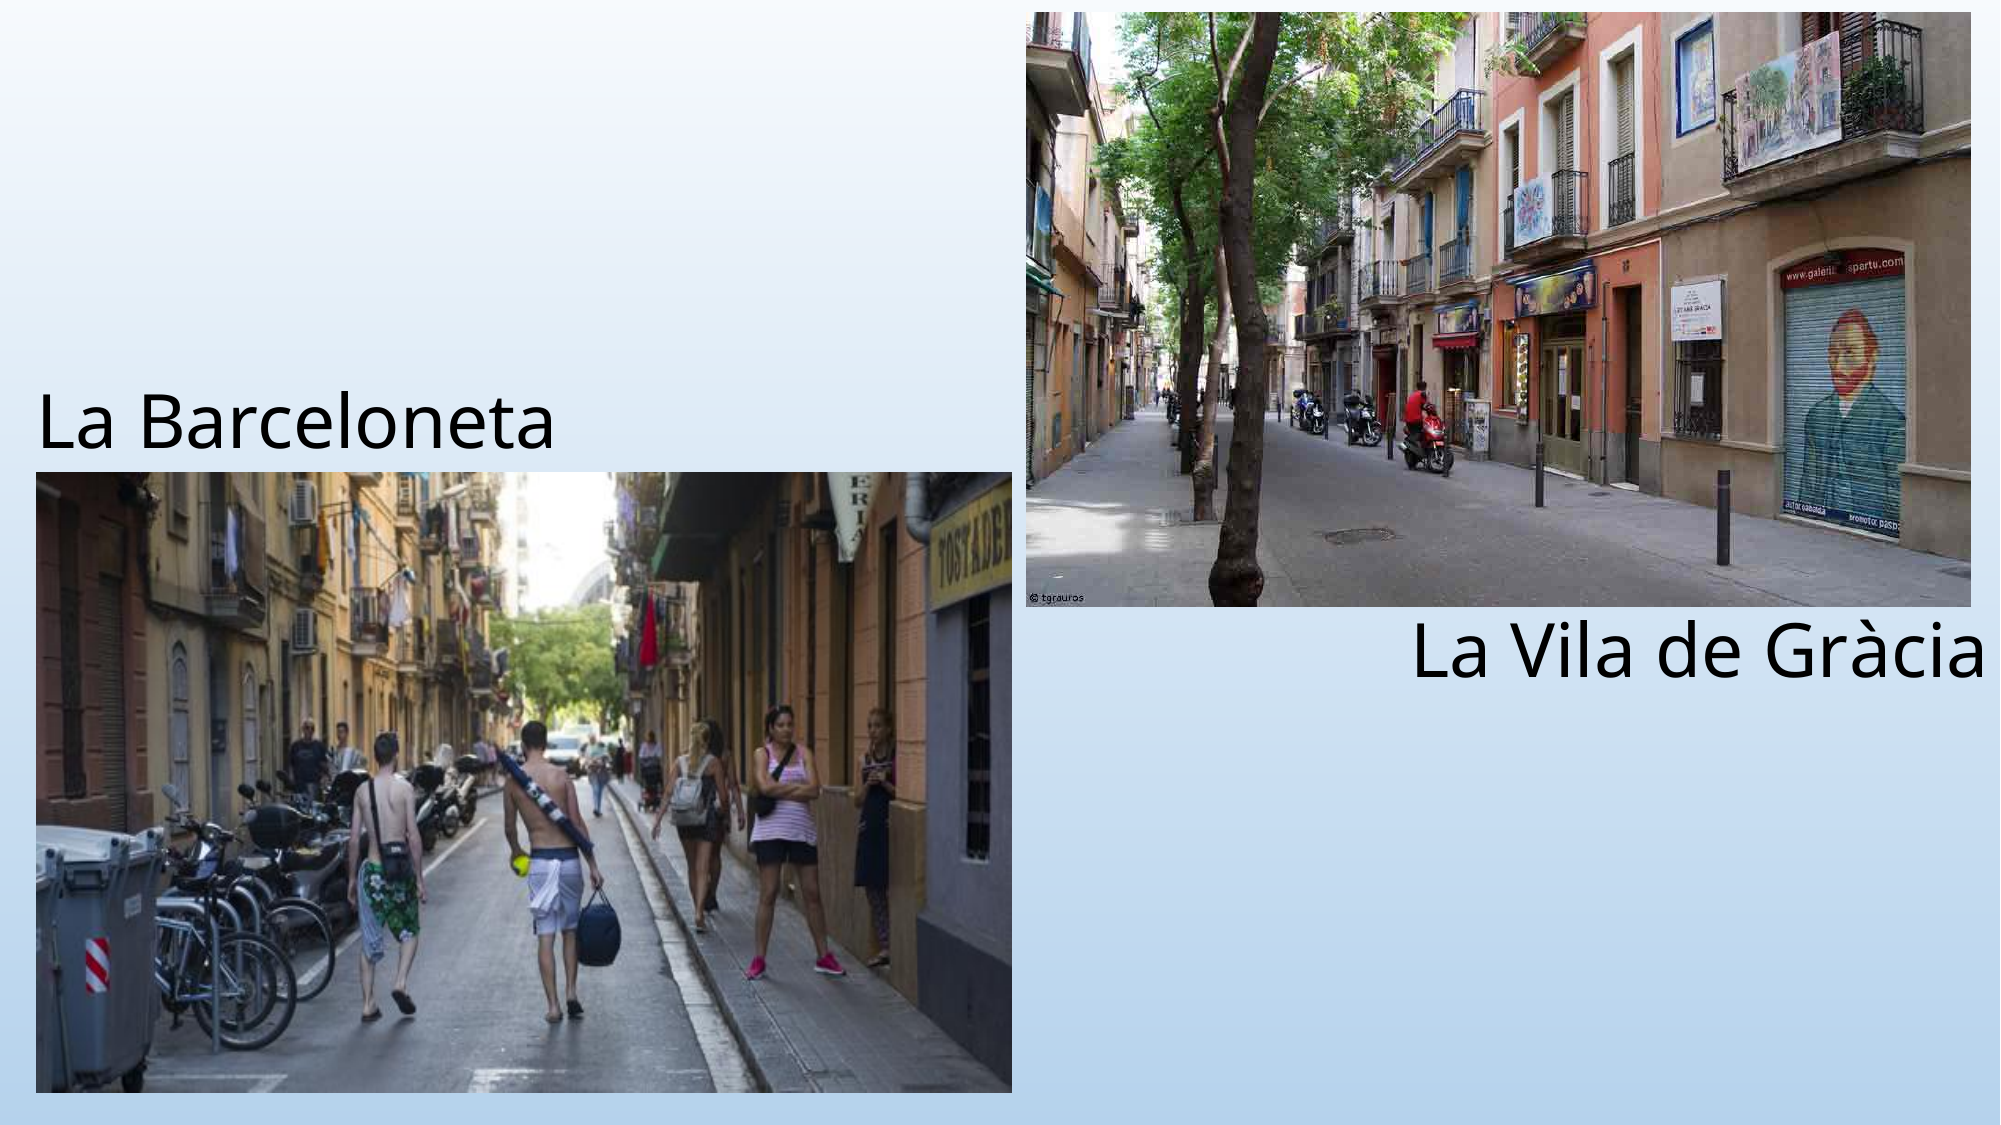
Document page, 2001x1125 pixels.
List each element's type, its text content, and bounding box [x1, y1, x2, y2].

picture [1026, 12, 1971, 608]
text_box La Barceloneta [21, 366, 1012, 472]
text_box La Vila de Gràcia [1395, 595, 2000, 700]
picture [36, 472, 1012, 1093]
